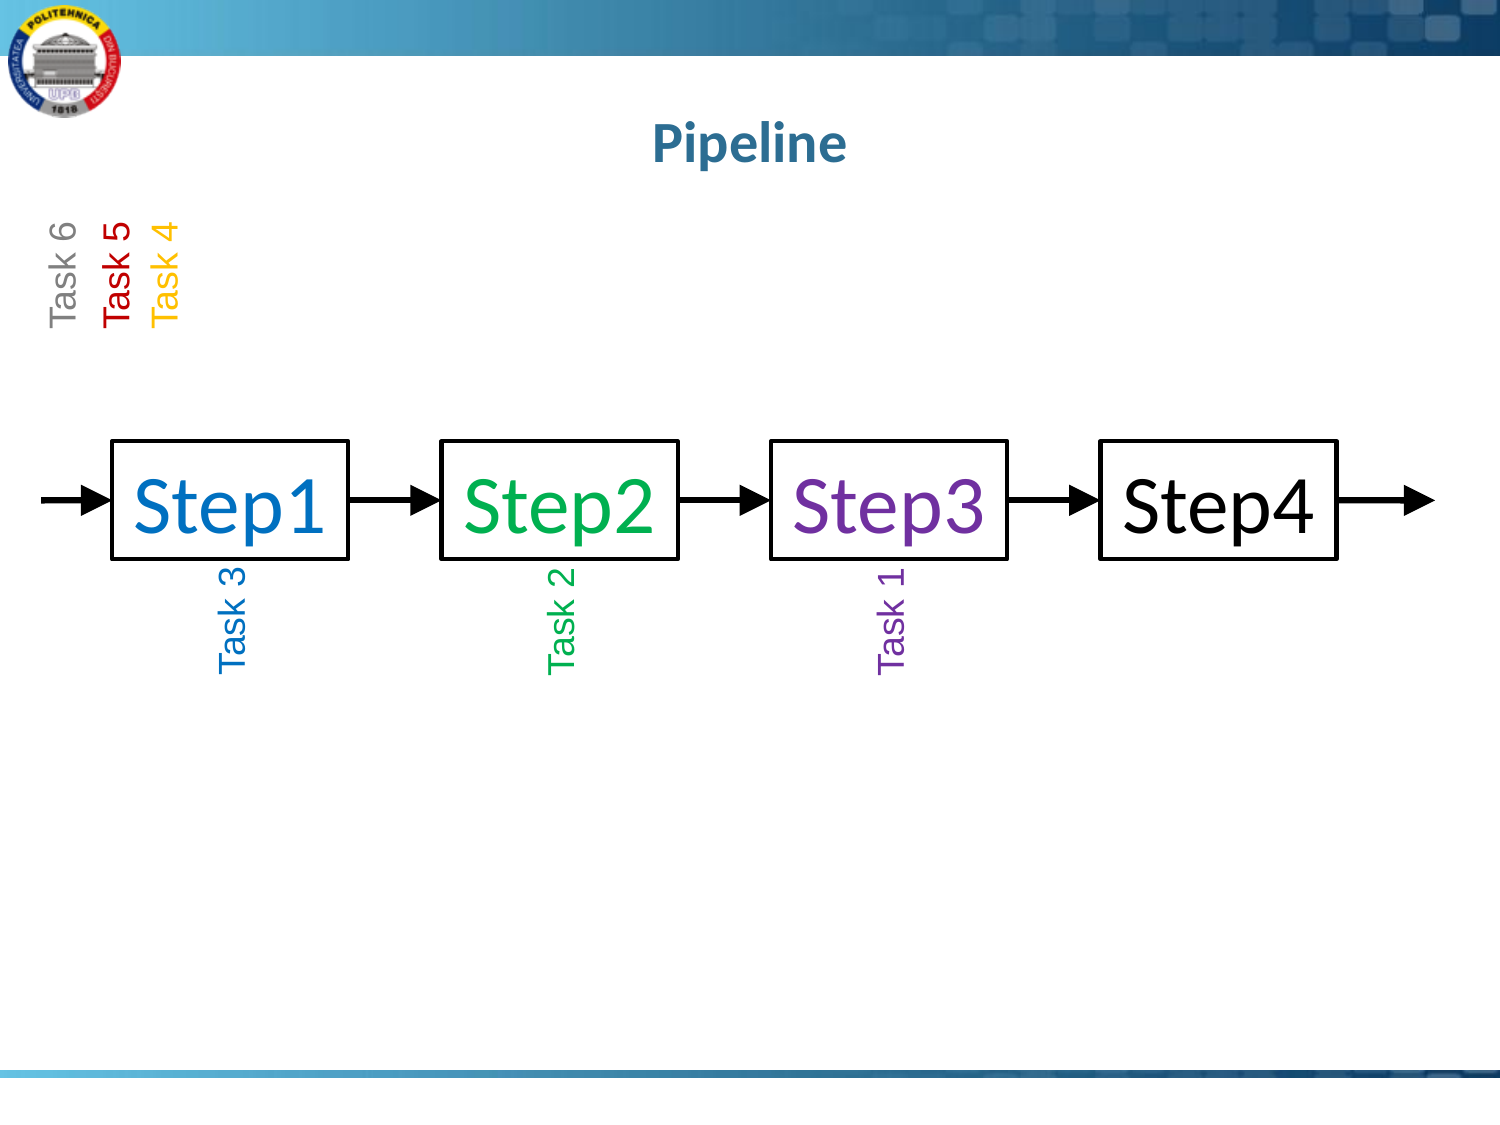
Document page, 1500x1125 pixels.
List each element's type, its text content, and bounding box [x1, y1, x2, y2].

text_box Task 5 [91, 206, 145, 345]
text_box Task 6 [30, 206, 91, 345]
text_box Task 2 [529, 552, 590, 691]
title Pipeline [51, 102, 1449, 178]
text_box Step3 [769, 439, 1009, 561]
text_box Task 3 [199, 552, 260, 691]
picture [0, 0, 1500, 118]
text_box Task 4 [145, 206, 193, 345]
text_box Step1 [110, 439, 350, 561]
text_box Task 1 [858, 552, 919, 691]
picture [0, 1070, 1500, 1078]
text_box Step2 [439, 439, 680, 561]
text_box Step4 [1098, 439, 1339, 561]
